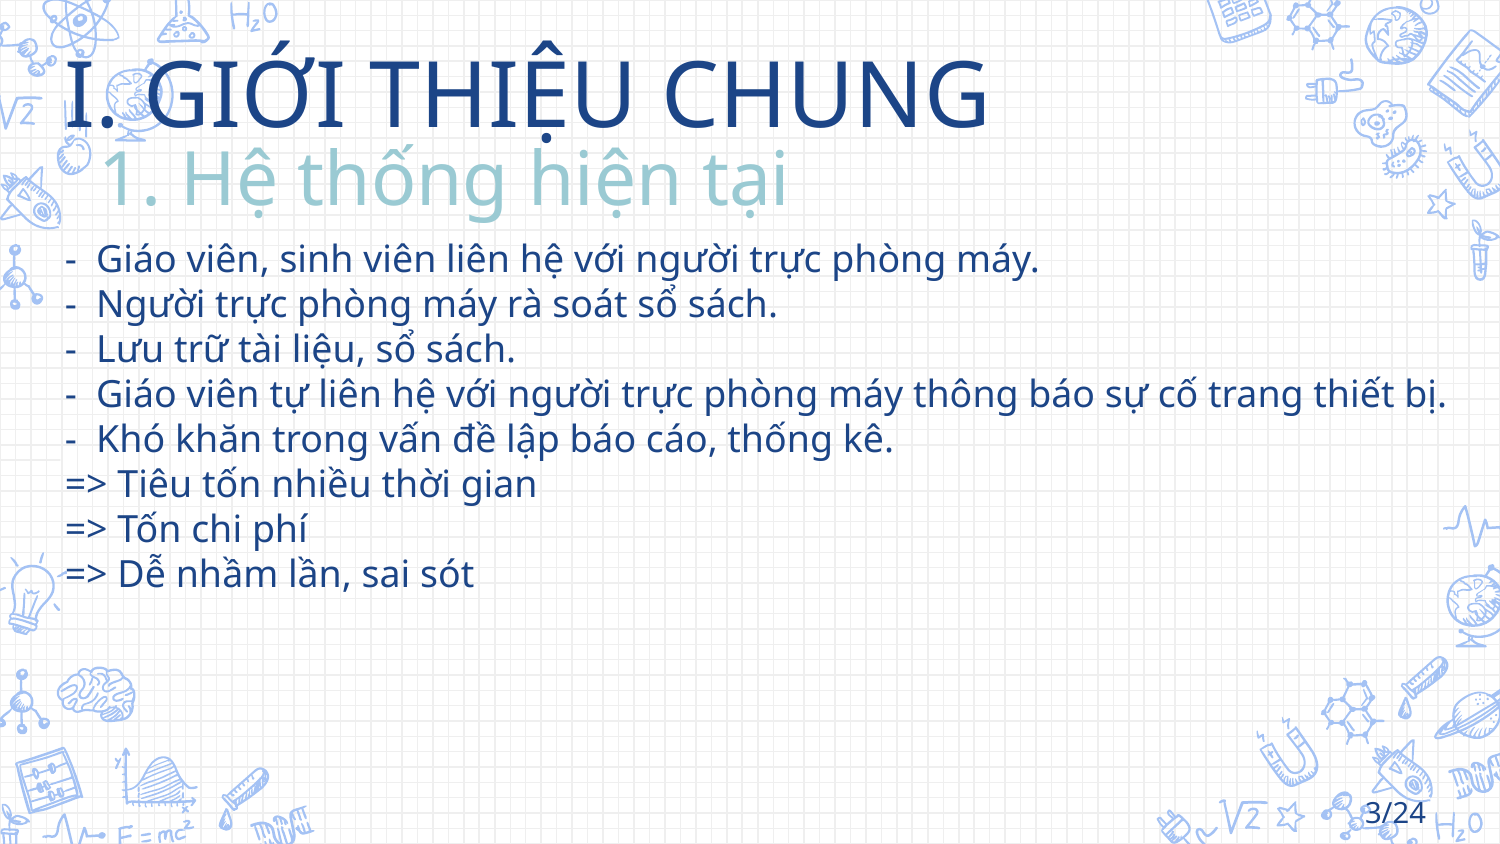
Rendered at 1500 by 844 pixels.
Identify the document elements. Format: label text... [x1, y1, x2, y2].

text_box 3/24 [1350, 816, 1500, 844]
text_box 1. Hệ thống hiện tại [83, 133, 1255, 227]
text_box - Giáo viên, sinh viên liên hệ với người trực phòng máy. - Người trực phòng máy rà soát sổ sách. - Lưu trữ tài liệu, sổ sách. - Giáo viên tự liên hệ với người trực phòng máy thông báo sự cố trang thiết bị. - Khó khăn trong vấn đề lập báo cáo, thống kê. => Tiêu tốn nhiều thời gian => Tốn chi phí => Dễ nhầm lần, sai sót [50, 227, 1500, 816]
text_box I. GIỚI THIỆU CHUNG [49, 28, 1255, 134]
